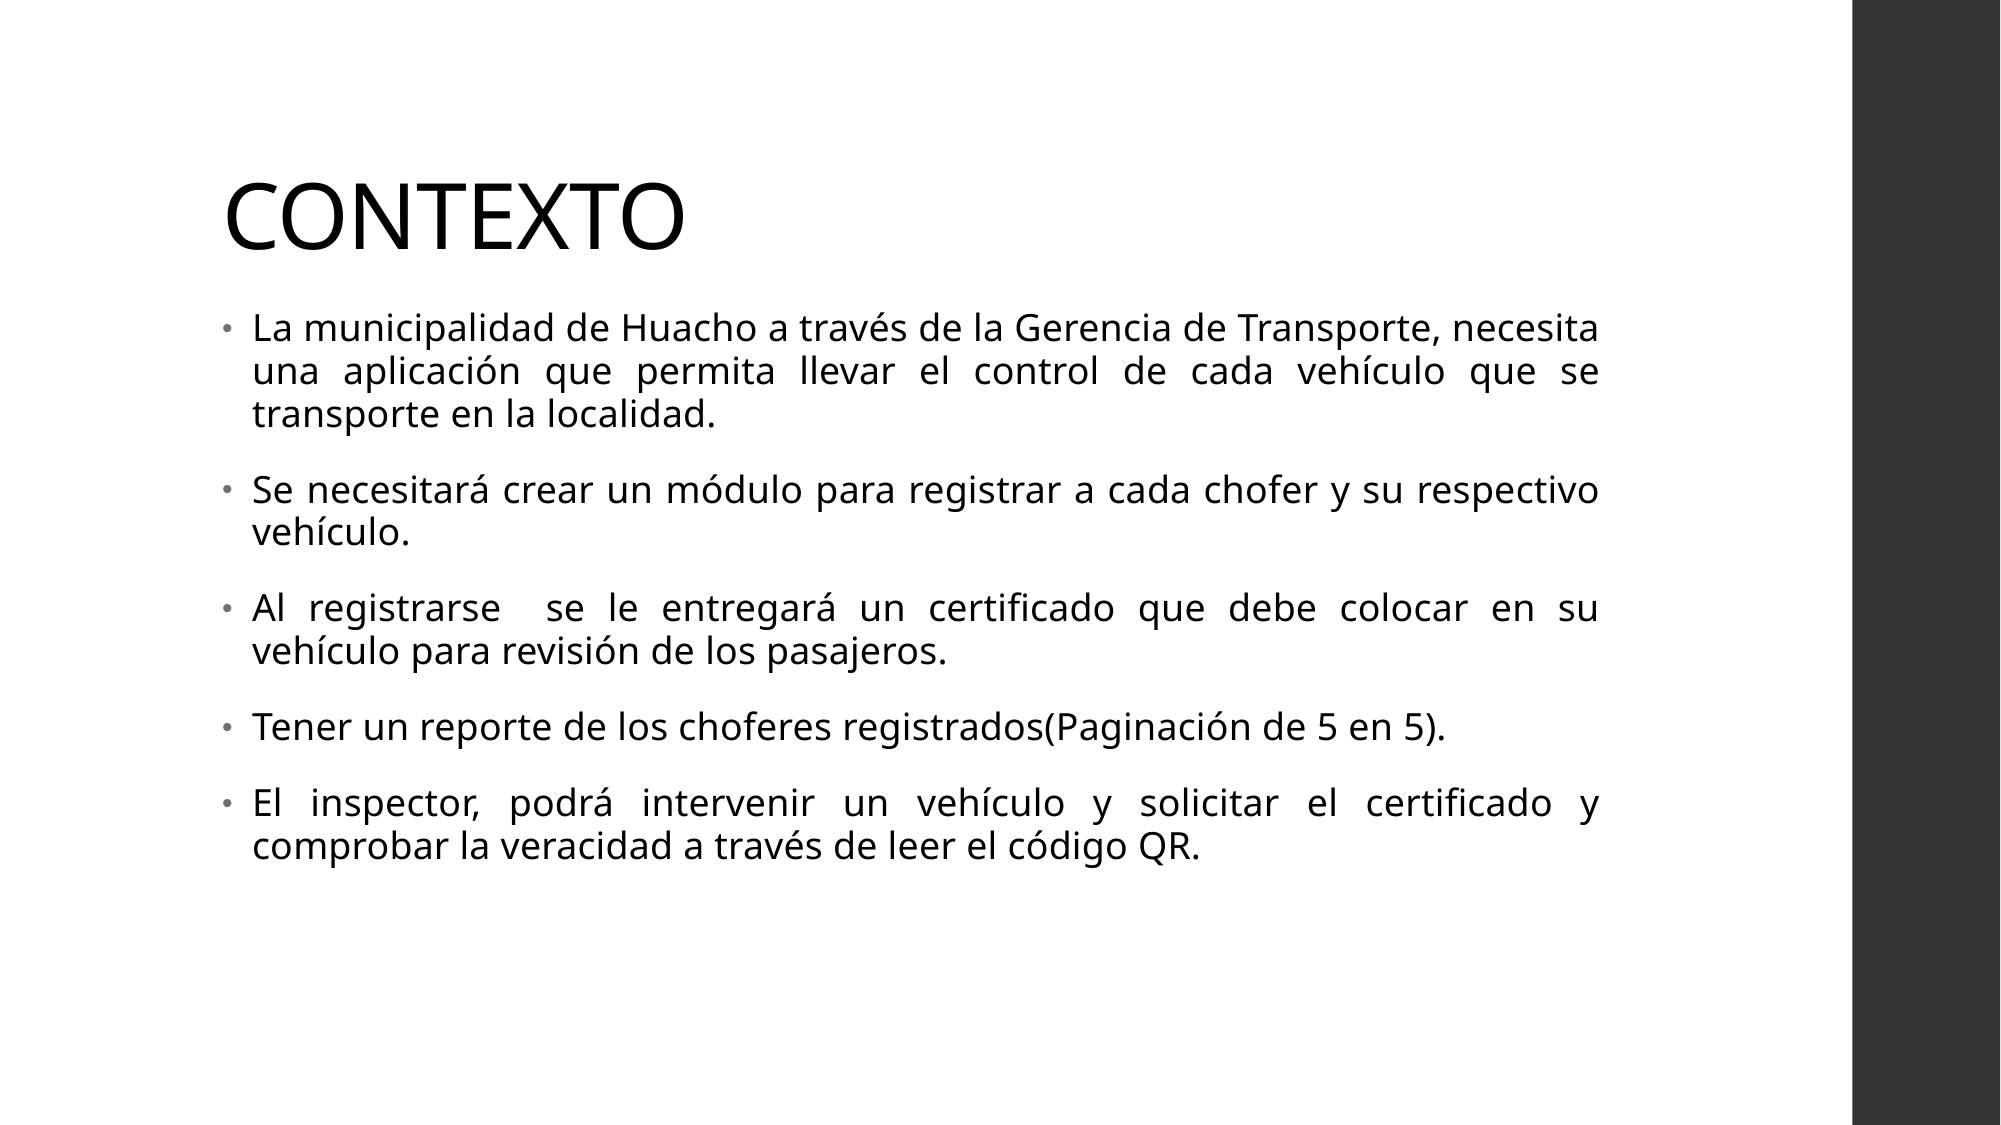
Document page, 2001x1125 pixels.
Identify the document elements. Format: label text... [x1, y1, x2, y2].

title CONTEXTO [206, 60, 1797, 278]
list La municipalidad de Huacho a través de la Gerencia de Transporte, necesita una aplicación que permita llevar el control de cada vehículo que se transporte en la localidad. Se necesitará crear un módulo para registrar a cada chofer y su respectivo vehículo. Al registrarse se le entregará un certificado que debe colocar en su vehículo para revisión de los pasajeros. Tener un reporte de los choferes registrados(Paginación de 5 en 5). El inspector, podrá intervenir un vehículo y solicitar el certificado y comprobar la veracidad a través de leer el código QR. [206, 299, 1617, 1014]
